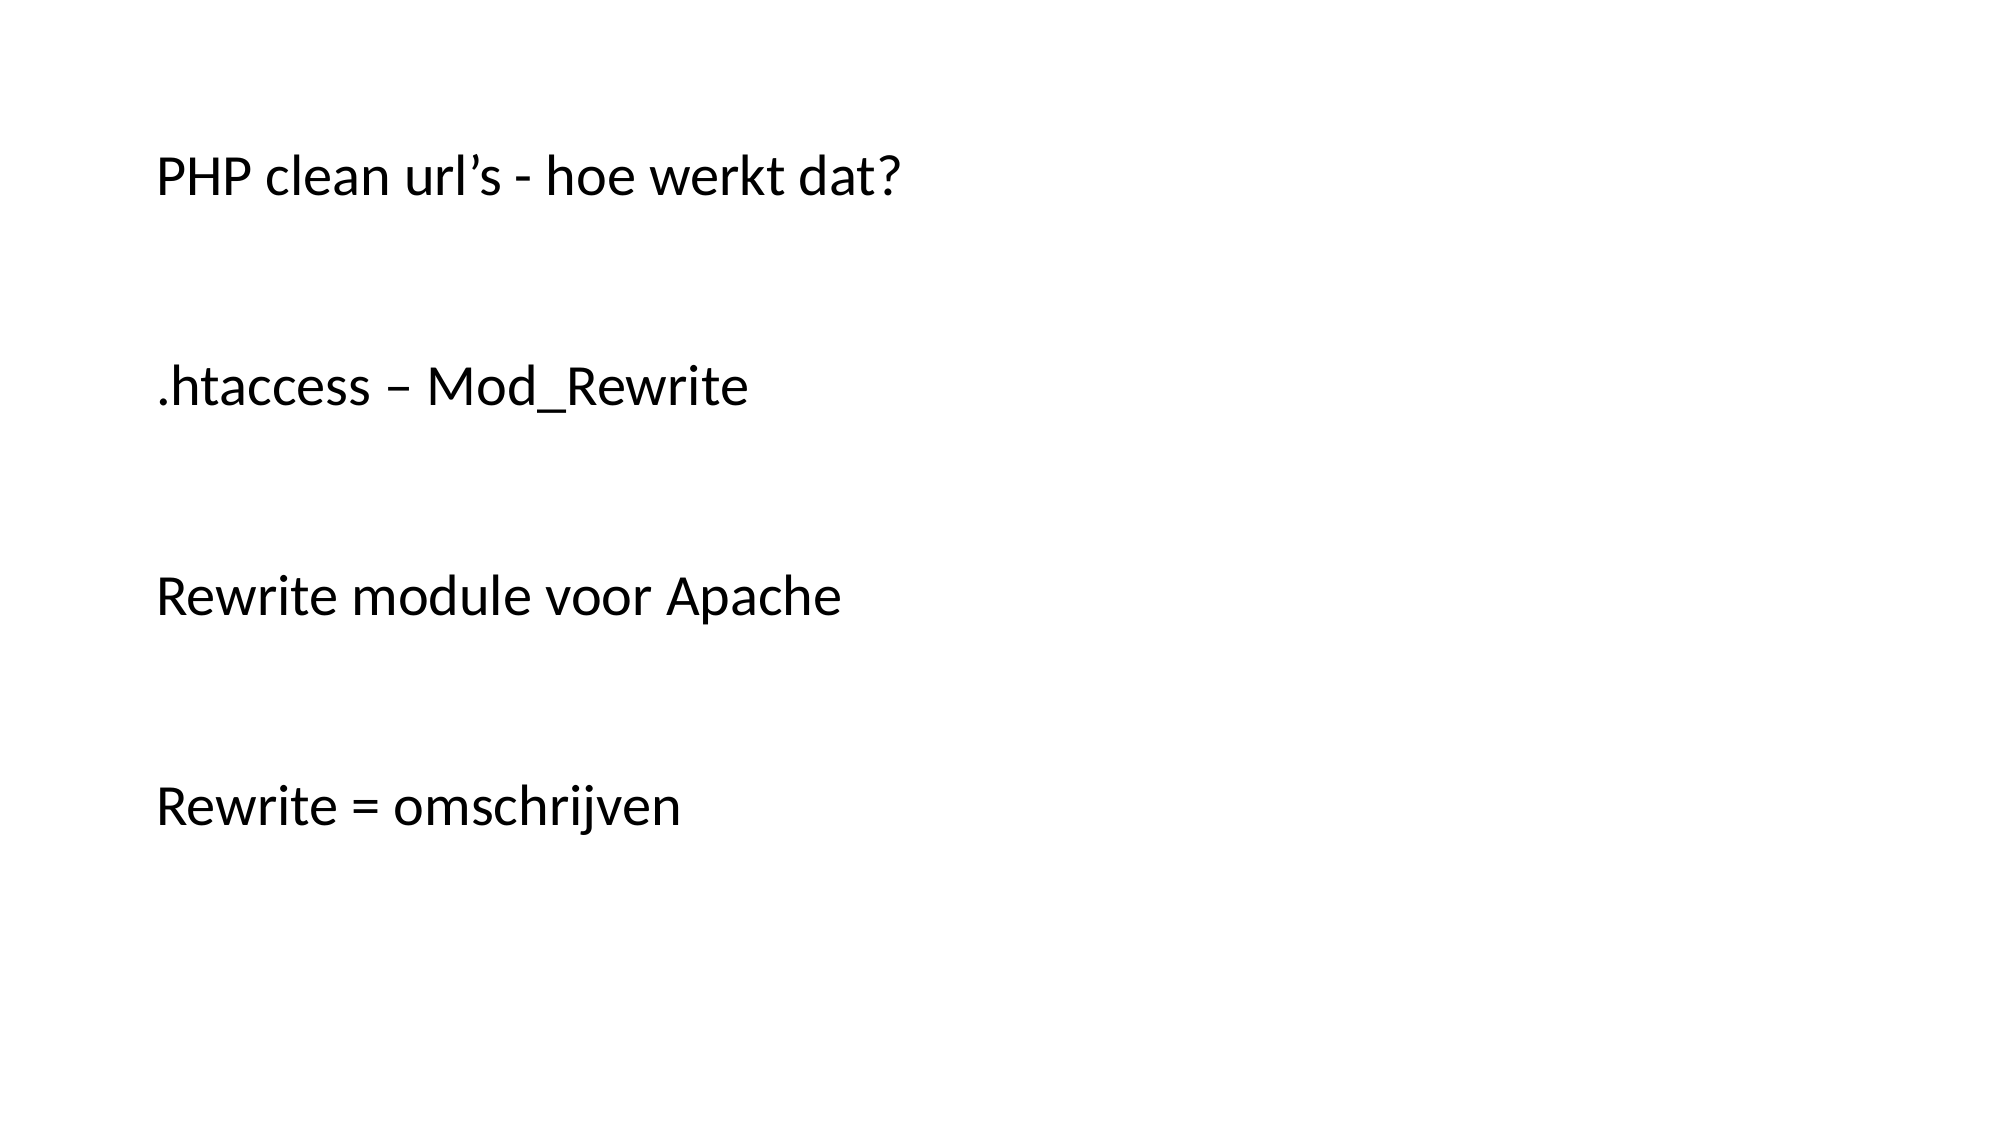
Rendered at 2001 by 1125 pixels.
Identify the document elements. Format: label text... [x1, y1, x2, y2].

text_box PHP clean url’s - hoe werkt dat? .htaccess – Mod_Rewrite Rewrite module voor Apache Rewrite = omschrijven [141, 129, 1829, 845]
